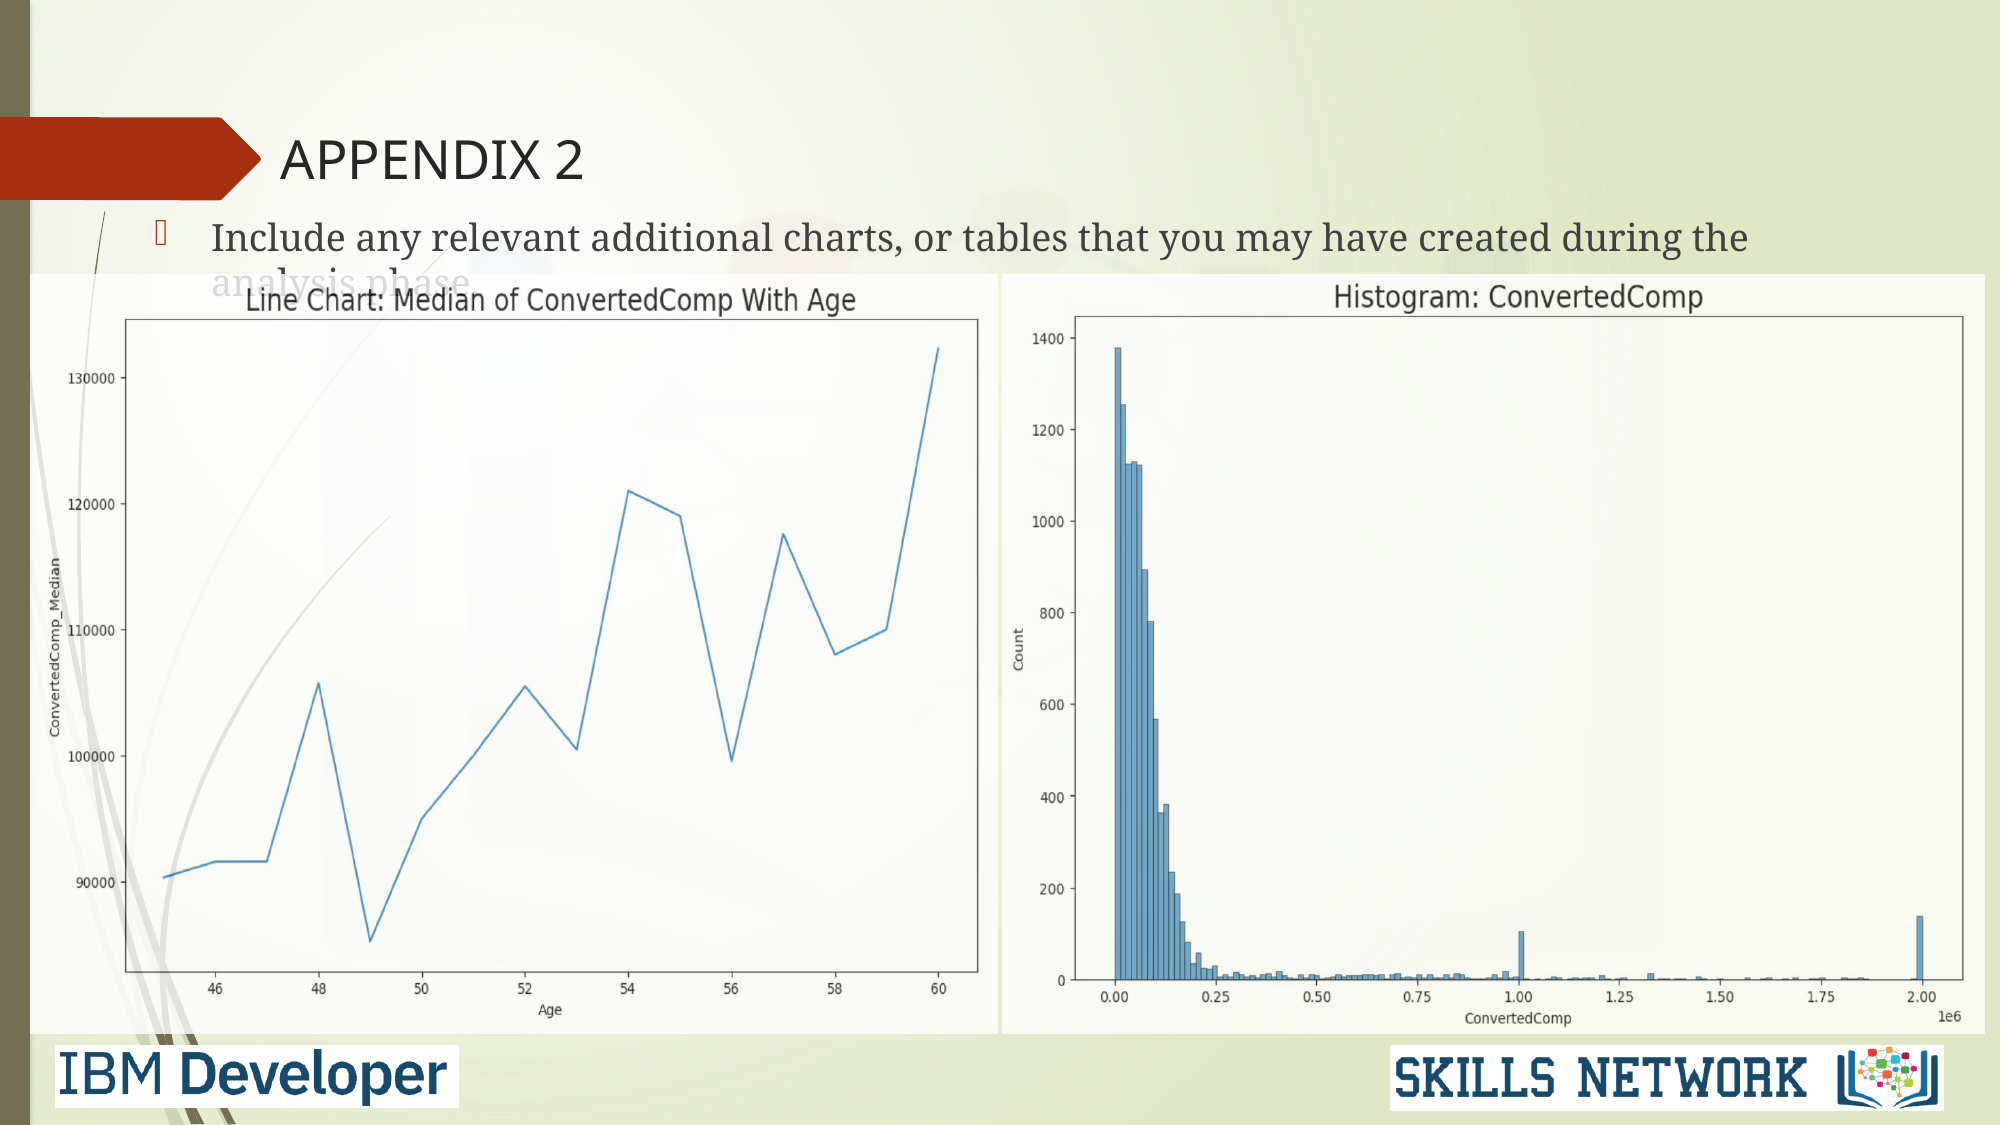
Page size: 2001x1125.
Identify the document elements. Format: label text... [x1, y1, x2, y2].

title APPENDIX 2 [265, 117, 1991, 199]
text_box Include any relevant additional charts, or tables that you may have created during the analysis phase. [139, 206, 1861, 275]
picture [55, 1045, 459, 1108]
picture [30, 274, 998, 1034]
picture [1002, 274, 1985, 1034]
picture [1390, 1045, 1945, 1111]
